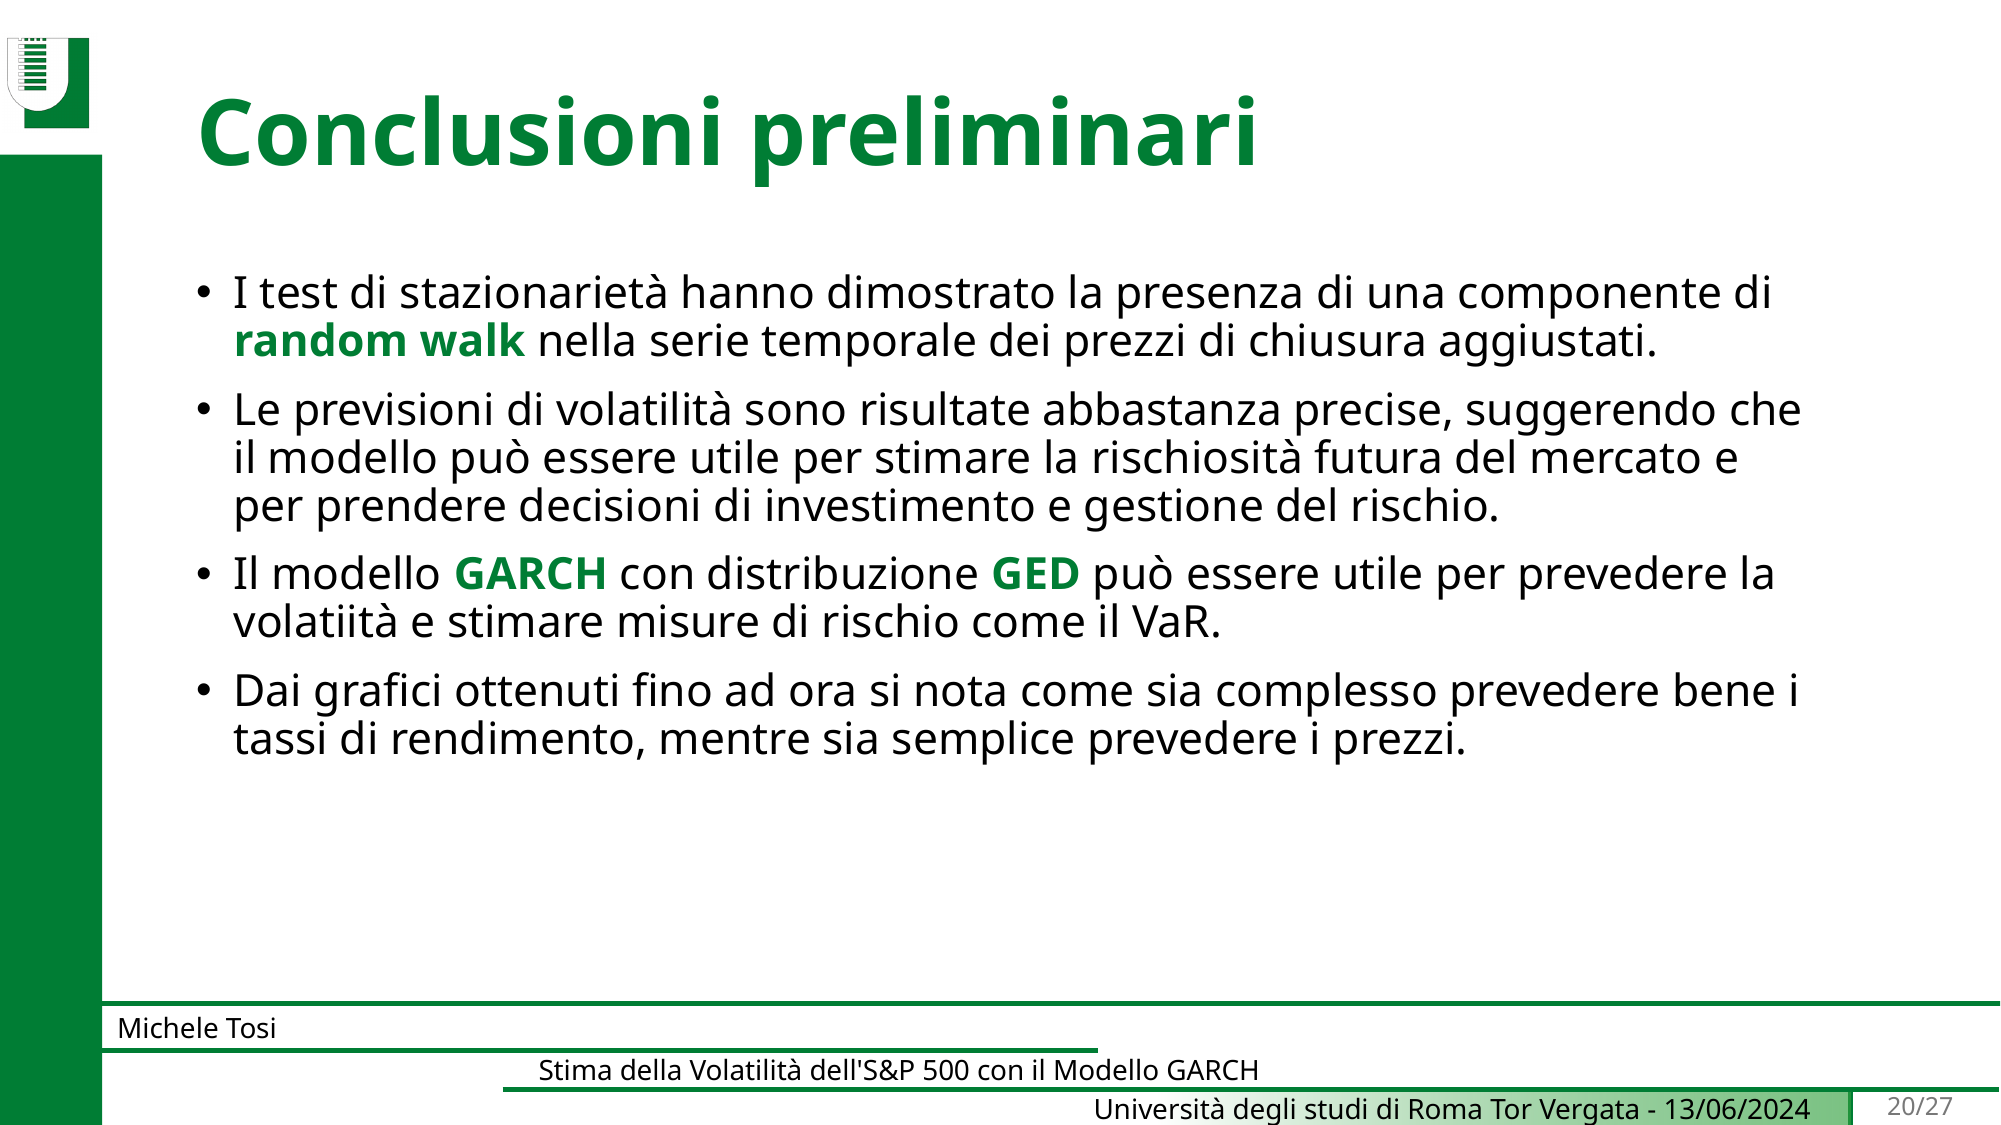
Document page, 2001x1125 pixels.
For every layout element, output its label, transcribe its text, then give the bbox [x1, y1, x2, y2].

picture [2, 32, 98, 133]
slide_number 20/27 [1836, 1082, 2000, 1125]
title Conclusioni preliminari [181, 41, 1835, 230]
list I test di stazionarietà hanno dimostrato la presenza di una componente di random walk nella serie temporale dei prezzi di chiusura aggiustati. Le previsioni di volatilità sono risultate abbastanza precise, suggerendo che il modello può essere utile per stimare la rischiosità futura del mercato e per prendere decisioni di investimento e gestione del rischio. Il modello GARCH con distribuzione GED può essere utile per prevedere la volatiità e stimare misure di rischio come il VaR. Dai grafici ottenuti fino ad ora si nota come sia complesso prevedere bene i tassi di rendimento, mentre sia semplice prevedere i prezzi. [181, 262, 1835, 1005]
